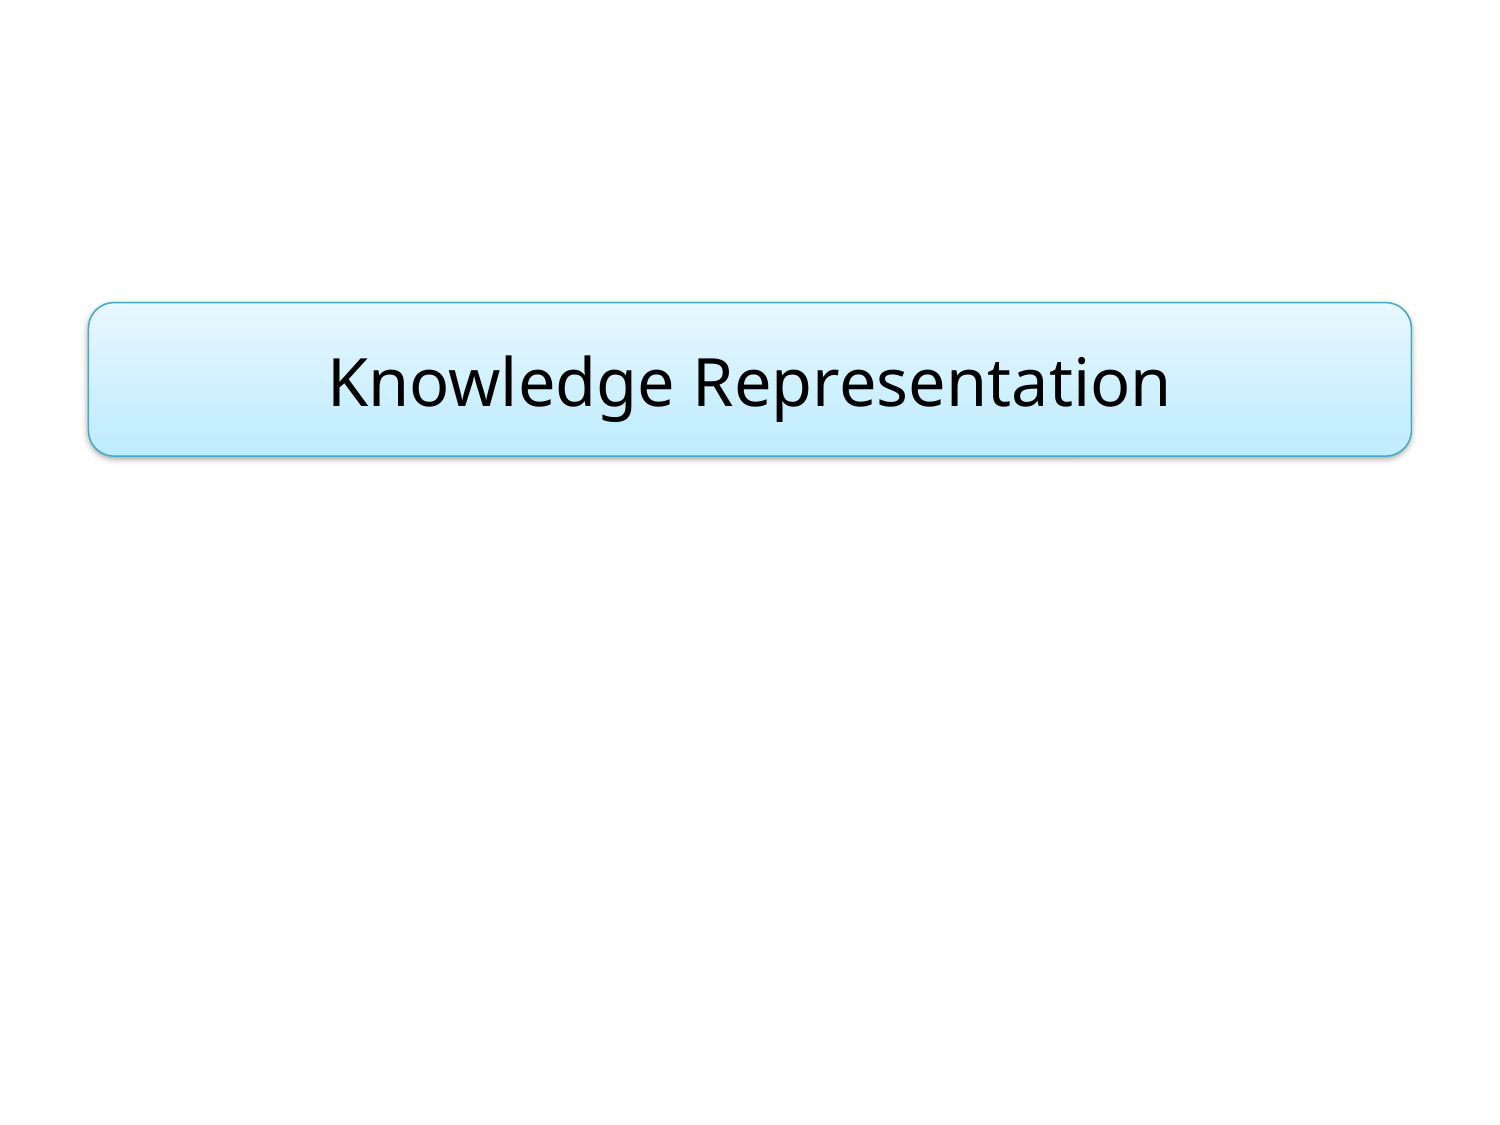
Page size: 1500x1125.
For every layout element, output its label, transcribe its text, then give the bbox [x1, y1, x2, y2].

text_box Knowledge Representation [87, 301, 1413, 457]
